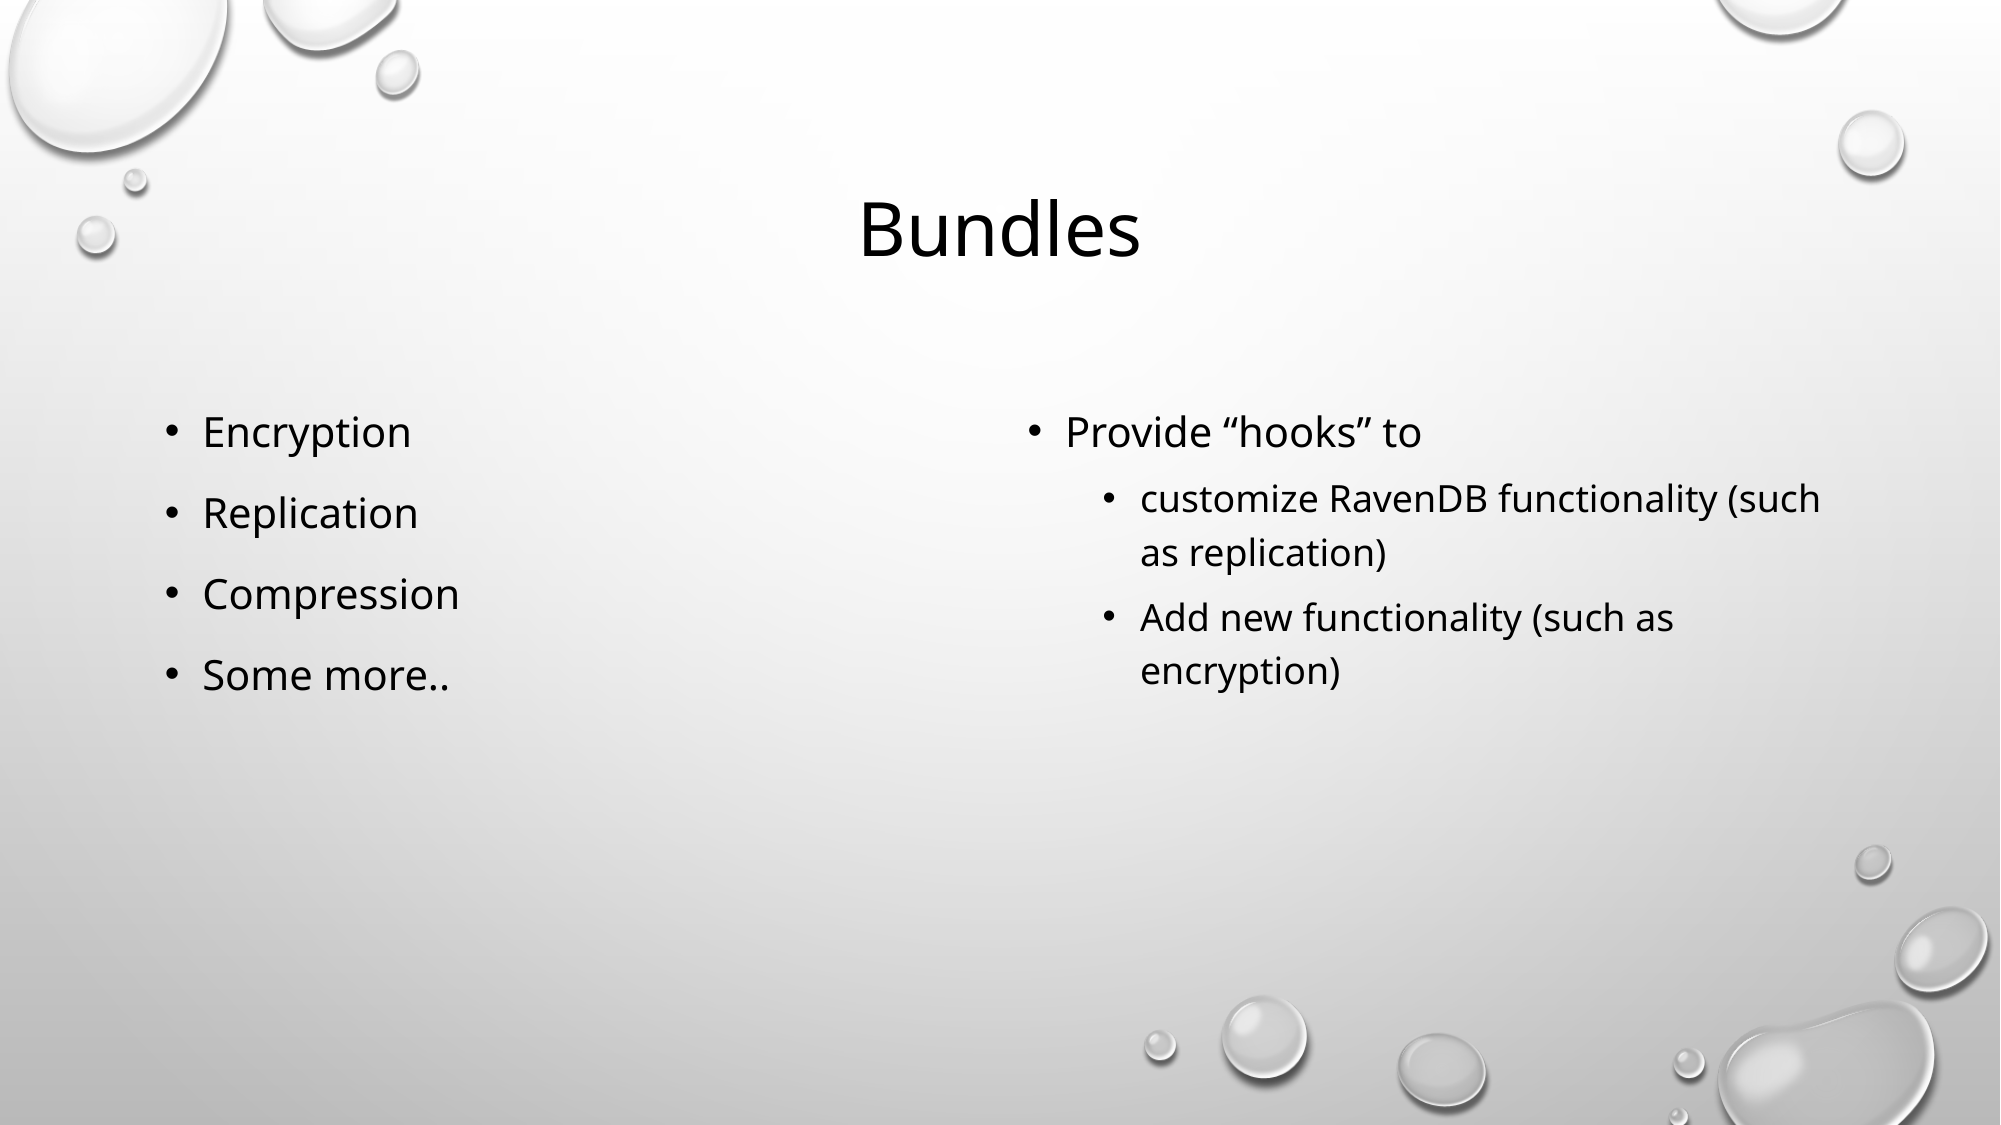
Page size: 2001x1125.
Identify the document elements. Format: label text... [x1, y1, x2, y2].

list Encryption Replication Compression Some more.. [149, 388, 988, 950]
picture [0, 0, 2000, 1125]
title Bundles [149, 101, 1851, 364]
list Provide “hooks” to customize RavenDB functionality (such as replication) Add new functionality (such as encryption) [1012, 388, 1850, 950]
